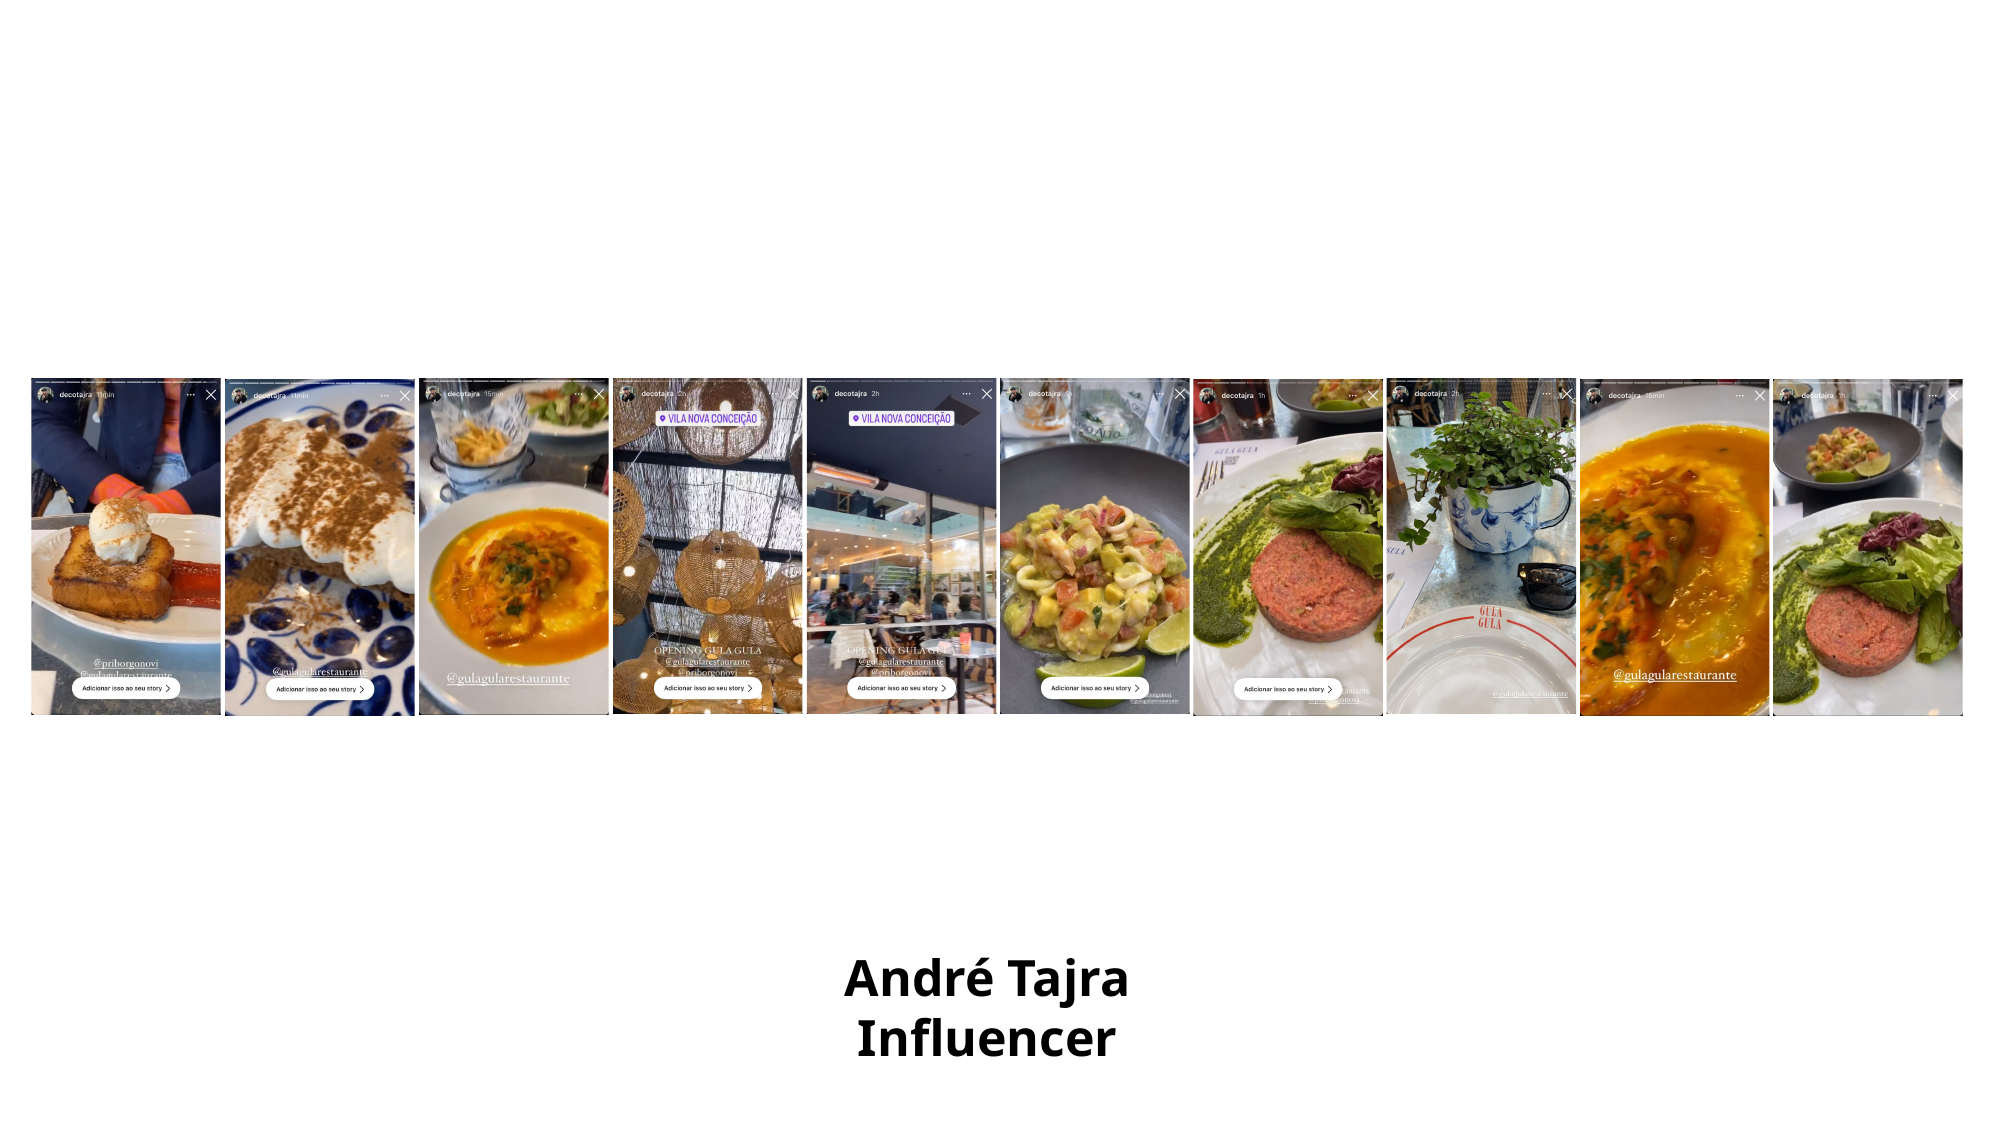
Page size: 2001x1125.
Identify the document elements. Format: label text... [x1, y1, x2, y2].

picture [806, 378, 997, 714]
picture [225, 379, 415, 716]
picture [419, 378, 609, 715]
picture [612, 378, 803, 714]
picture [1773, 379, 1963, 716]
picture [31, 378, 221, 715]
picture [1000, 378, 1190, 714]
picture [1193, 379, 1383, 716]
picture [1386, 378, 1577, 714]
text_box André Tajra Influencer [495, 926, 1480, 1087]
picture [1579, 379, 1770, 716]
